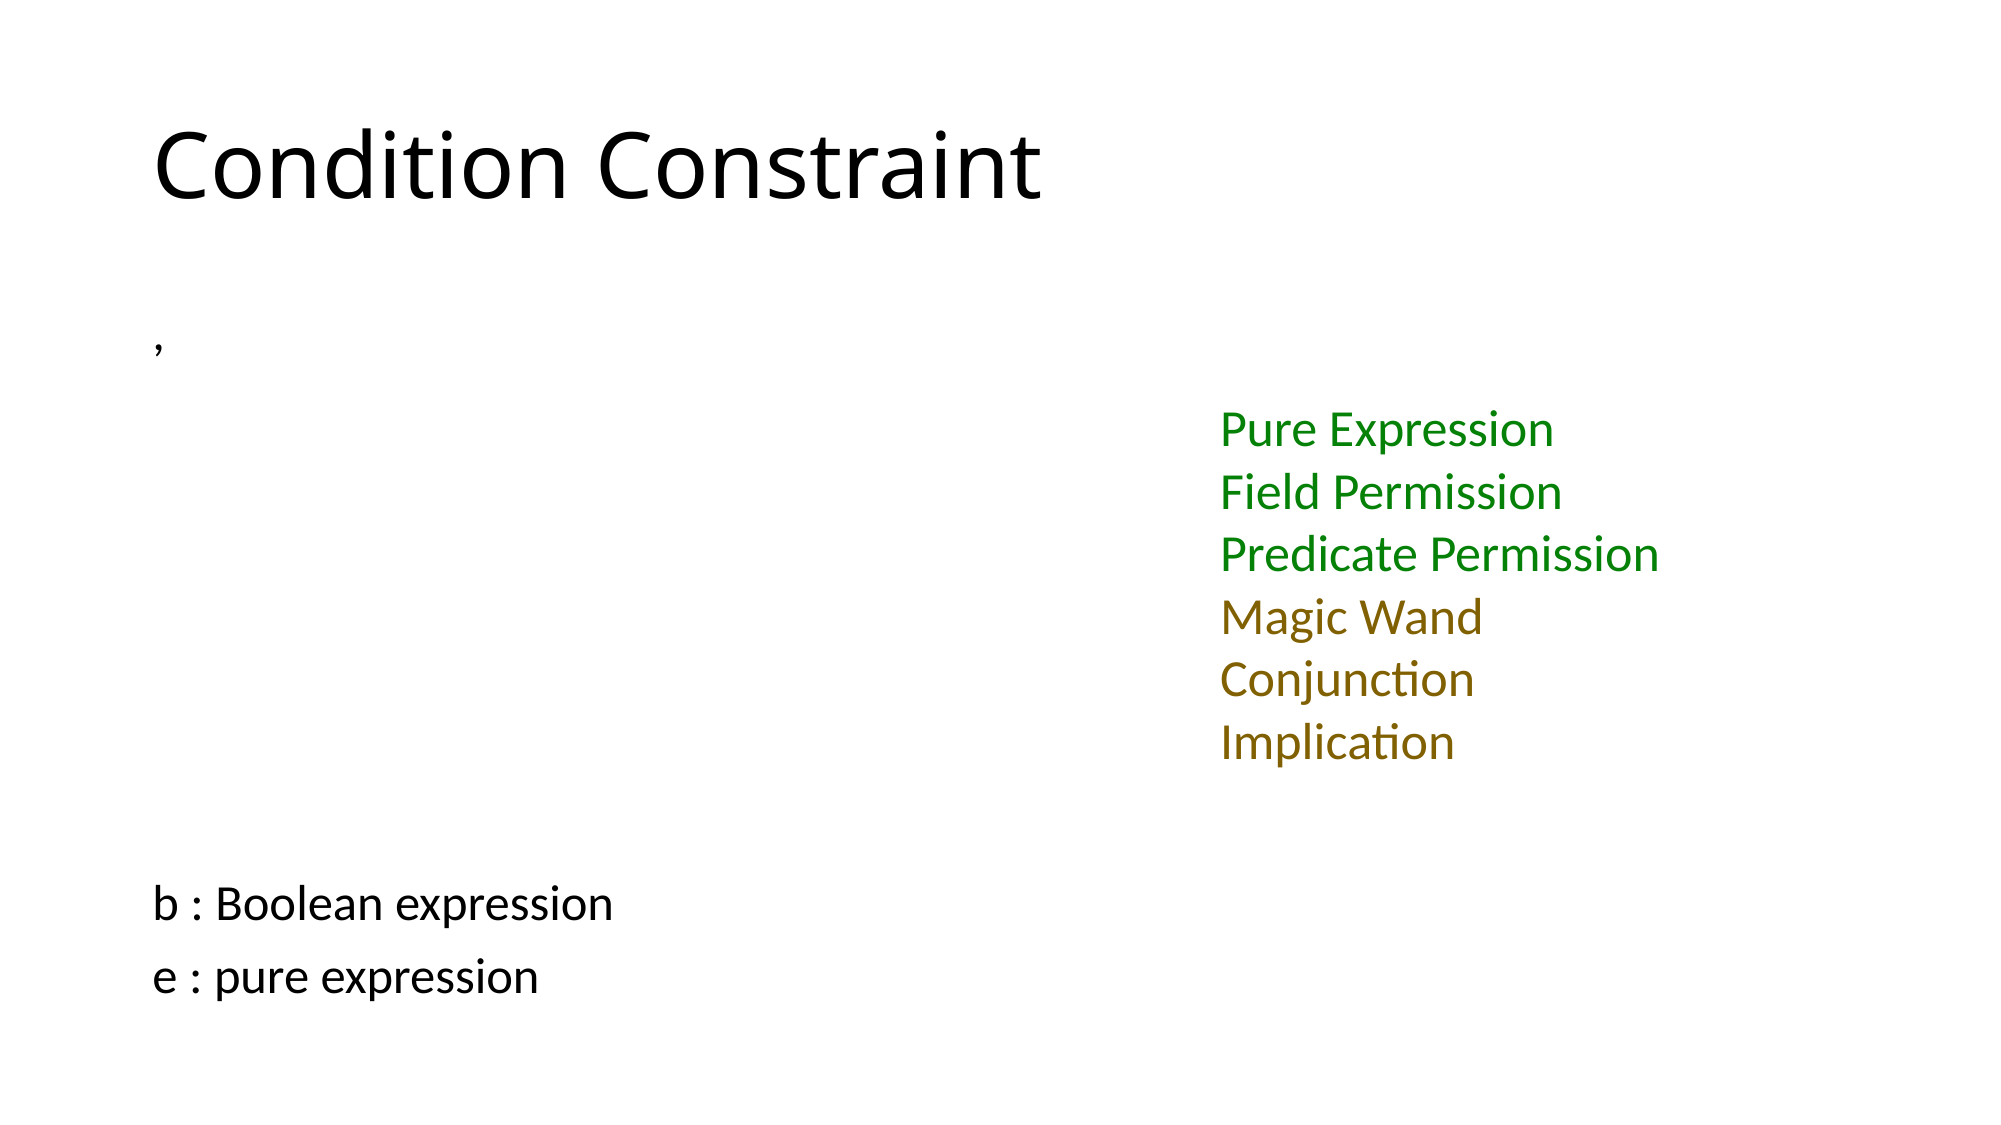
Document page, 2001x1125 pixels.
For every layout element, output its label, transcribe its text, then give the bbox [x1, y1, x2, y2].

text_box Pure Expression Field Permission Predicate Permission Magic Wand Conjunction Implication Nested Quantifier [1205, 387, 2000, 840]
title Condition Constraint [137, 59, 1863, 278]
